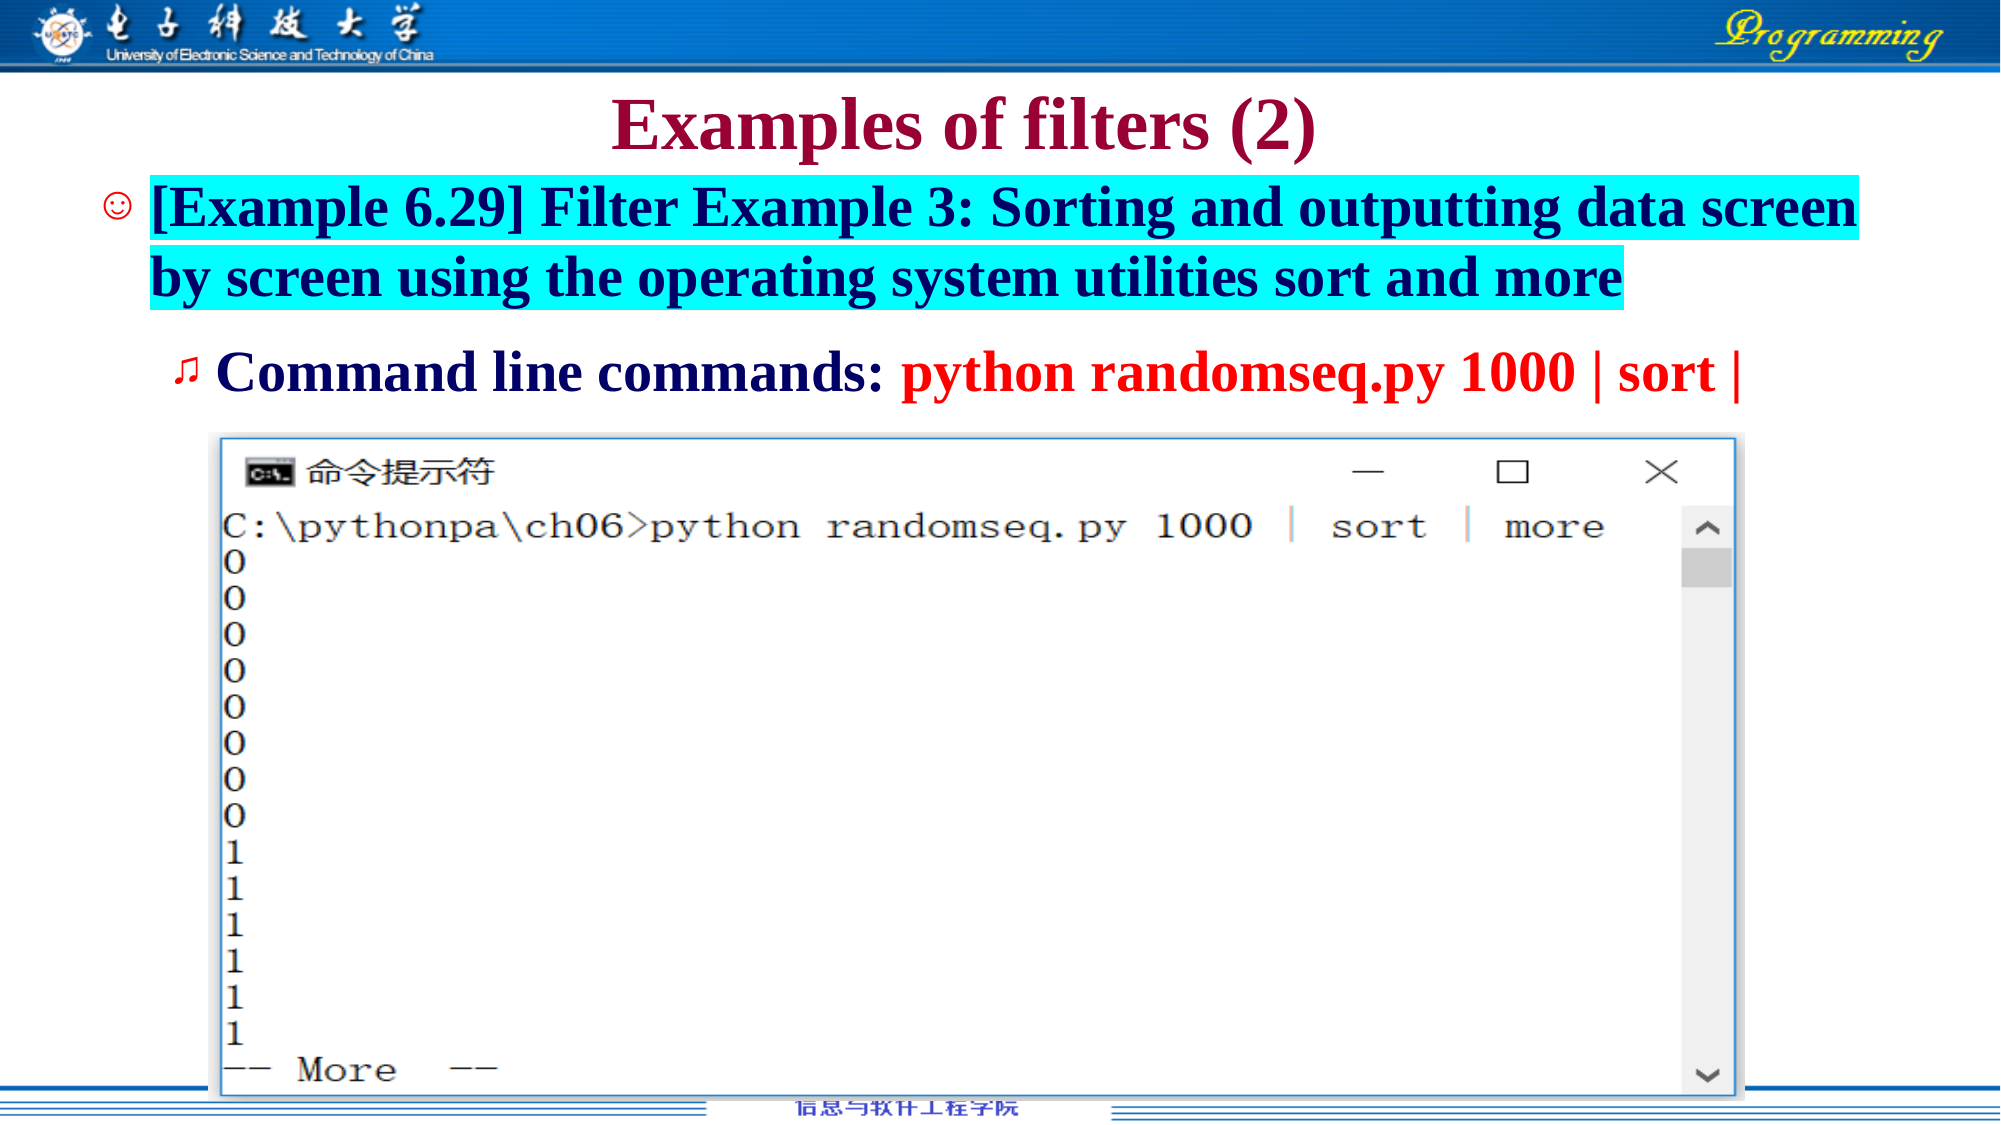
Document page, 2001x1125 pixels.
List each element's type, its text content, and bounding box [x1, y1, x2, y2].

list [Example 6.29] Filter Example 3: Sorting and outputting data screen by screen using the operating system utilities sort and more Command line commands: python randomseq.py 1000 | sort | more [78, 160, 1898, 836]
picture [0, 0, 2001, 1125]
title Examples of filters (2) [161, 77, 1768, 160]
